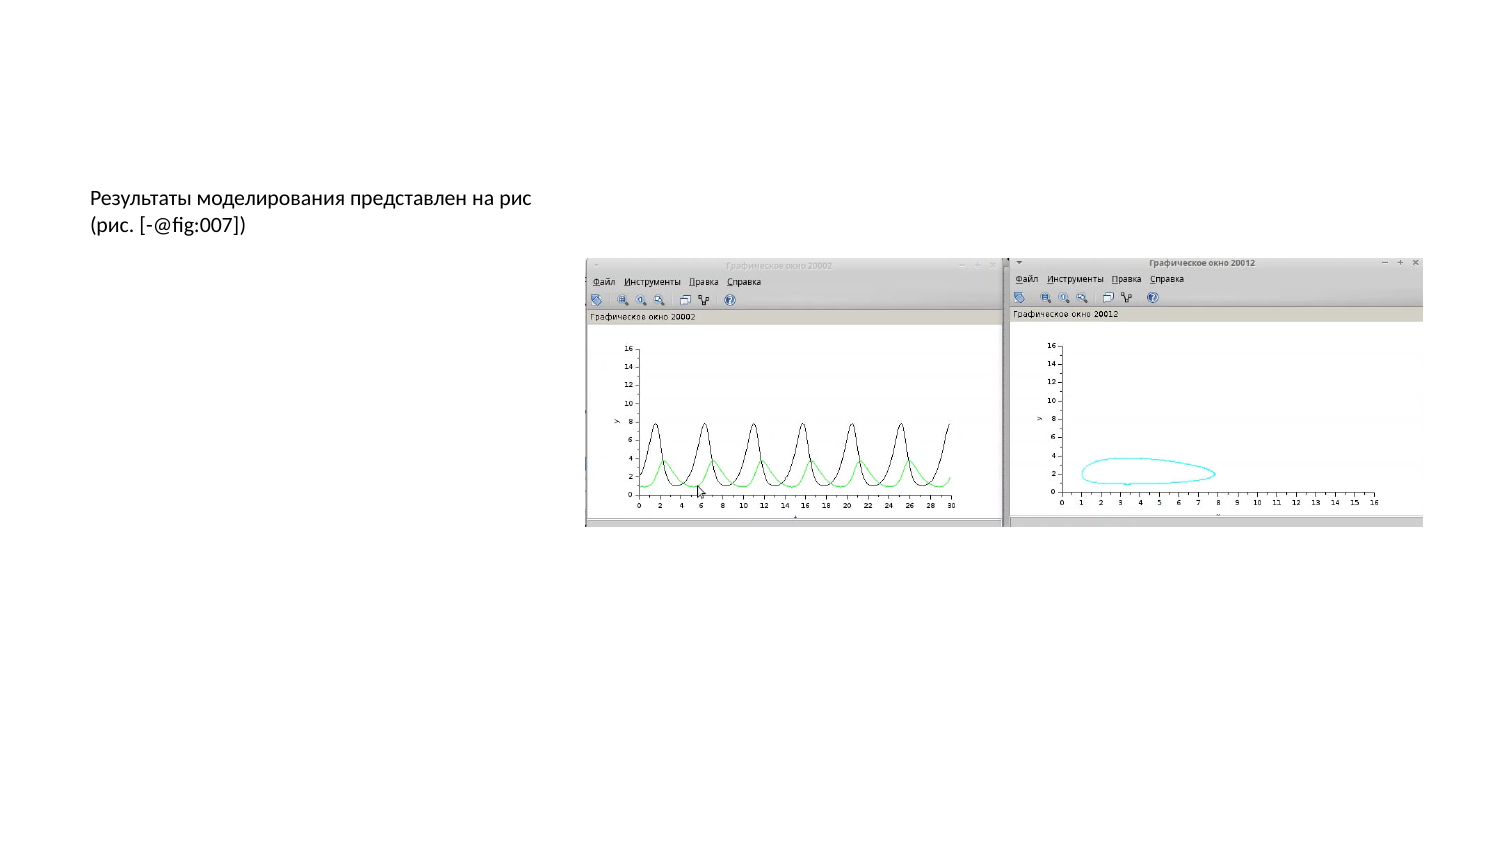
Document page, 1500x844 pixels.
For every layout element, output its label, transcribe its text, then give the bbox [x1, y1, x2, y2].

picture [585, 258, 1424, 528]
list Результаты моделирования представлен на рис (рис. [-@fig:007]) [75, 176, 569, 754]
